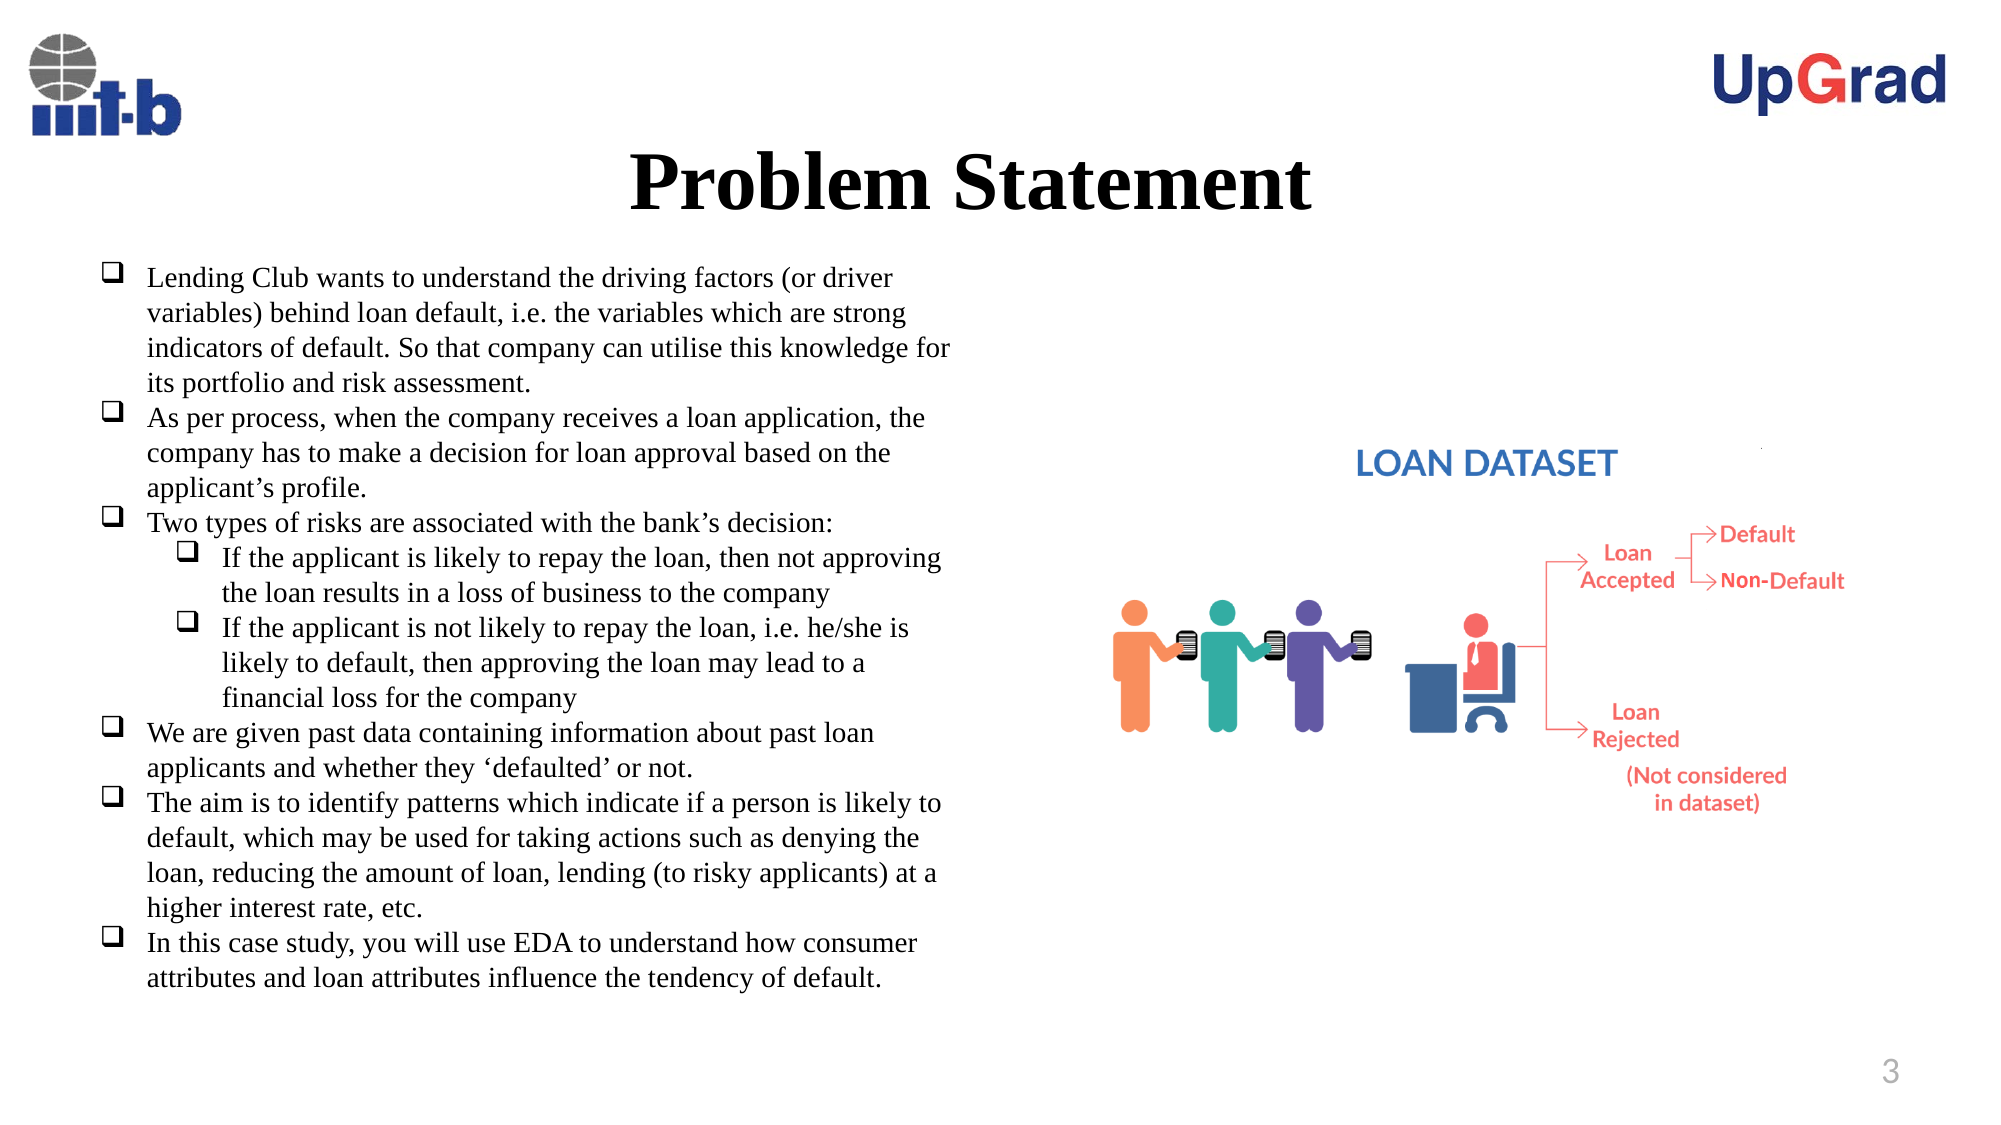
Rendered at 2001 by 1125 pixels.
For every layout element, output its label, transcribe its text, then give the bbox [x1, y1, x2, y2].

slide_number 3 [1440, 1046, 1900, 1103]
picture [0, 29, 208, 163]
title Problem Statement [596, 123, 1344, 314]
picture [1714, 53, 1946, 116]
list Lending Club wants to understand the driving factors (or driver variables) behind loan default, i.e. the variables which are strong indicators of default. So that company can utilise this knowledge for its portfolio and risk assessment. As per process, when the company receives a loan application, the company has to make a decision for loan approval based on the applicant’s profile. Two types of risks are associated with the bank’s decision: If the applicant is likely to repay the loan, then not approving the loan results in a loss of business to the company If the applicant is not likely to repay the loan, i.e. he/she is likely to default, then approving the loan may lead to a financial loss for the company We are given past data containing information about past loan applicants and whether they ‘defaulted’ or not. The aim is to identify patterns which indicate if a person is likely to default, which may be used for taking actions such as denying the loan, reducing the amount of loan, lending (to risky applicants) at a higher interest rate, etc. In this case study, you will use EDA to understand how consumer attributes and loan attributes influence the tendency of default. [99, 258, 970, 1047]
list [1029, 406, 1901, 854]
